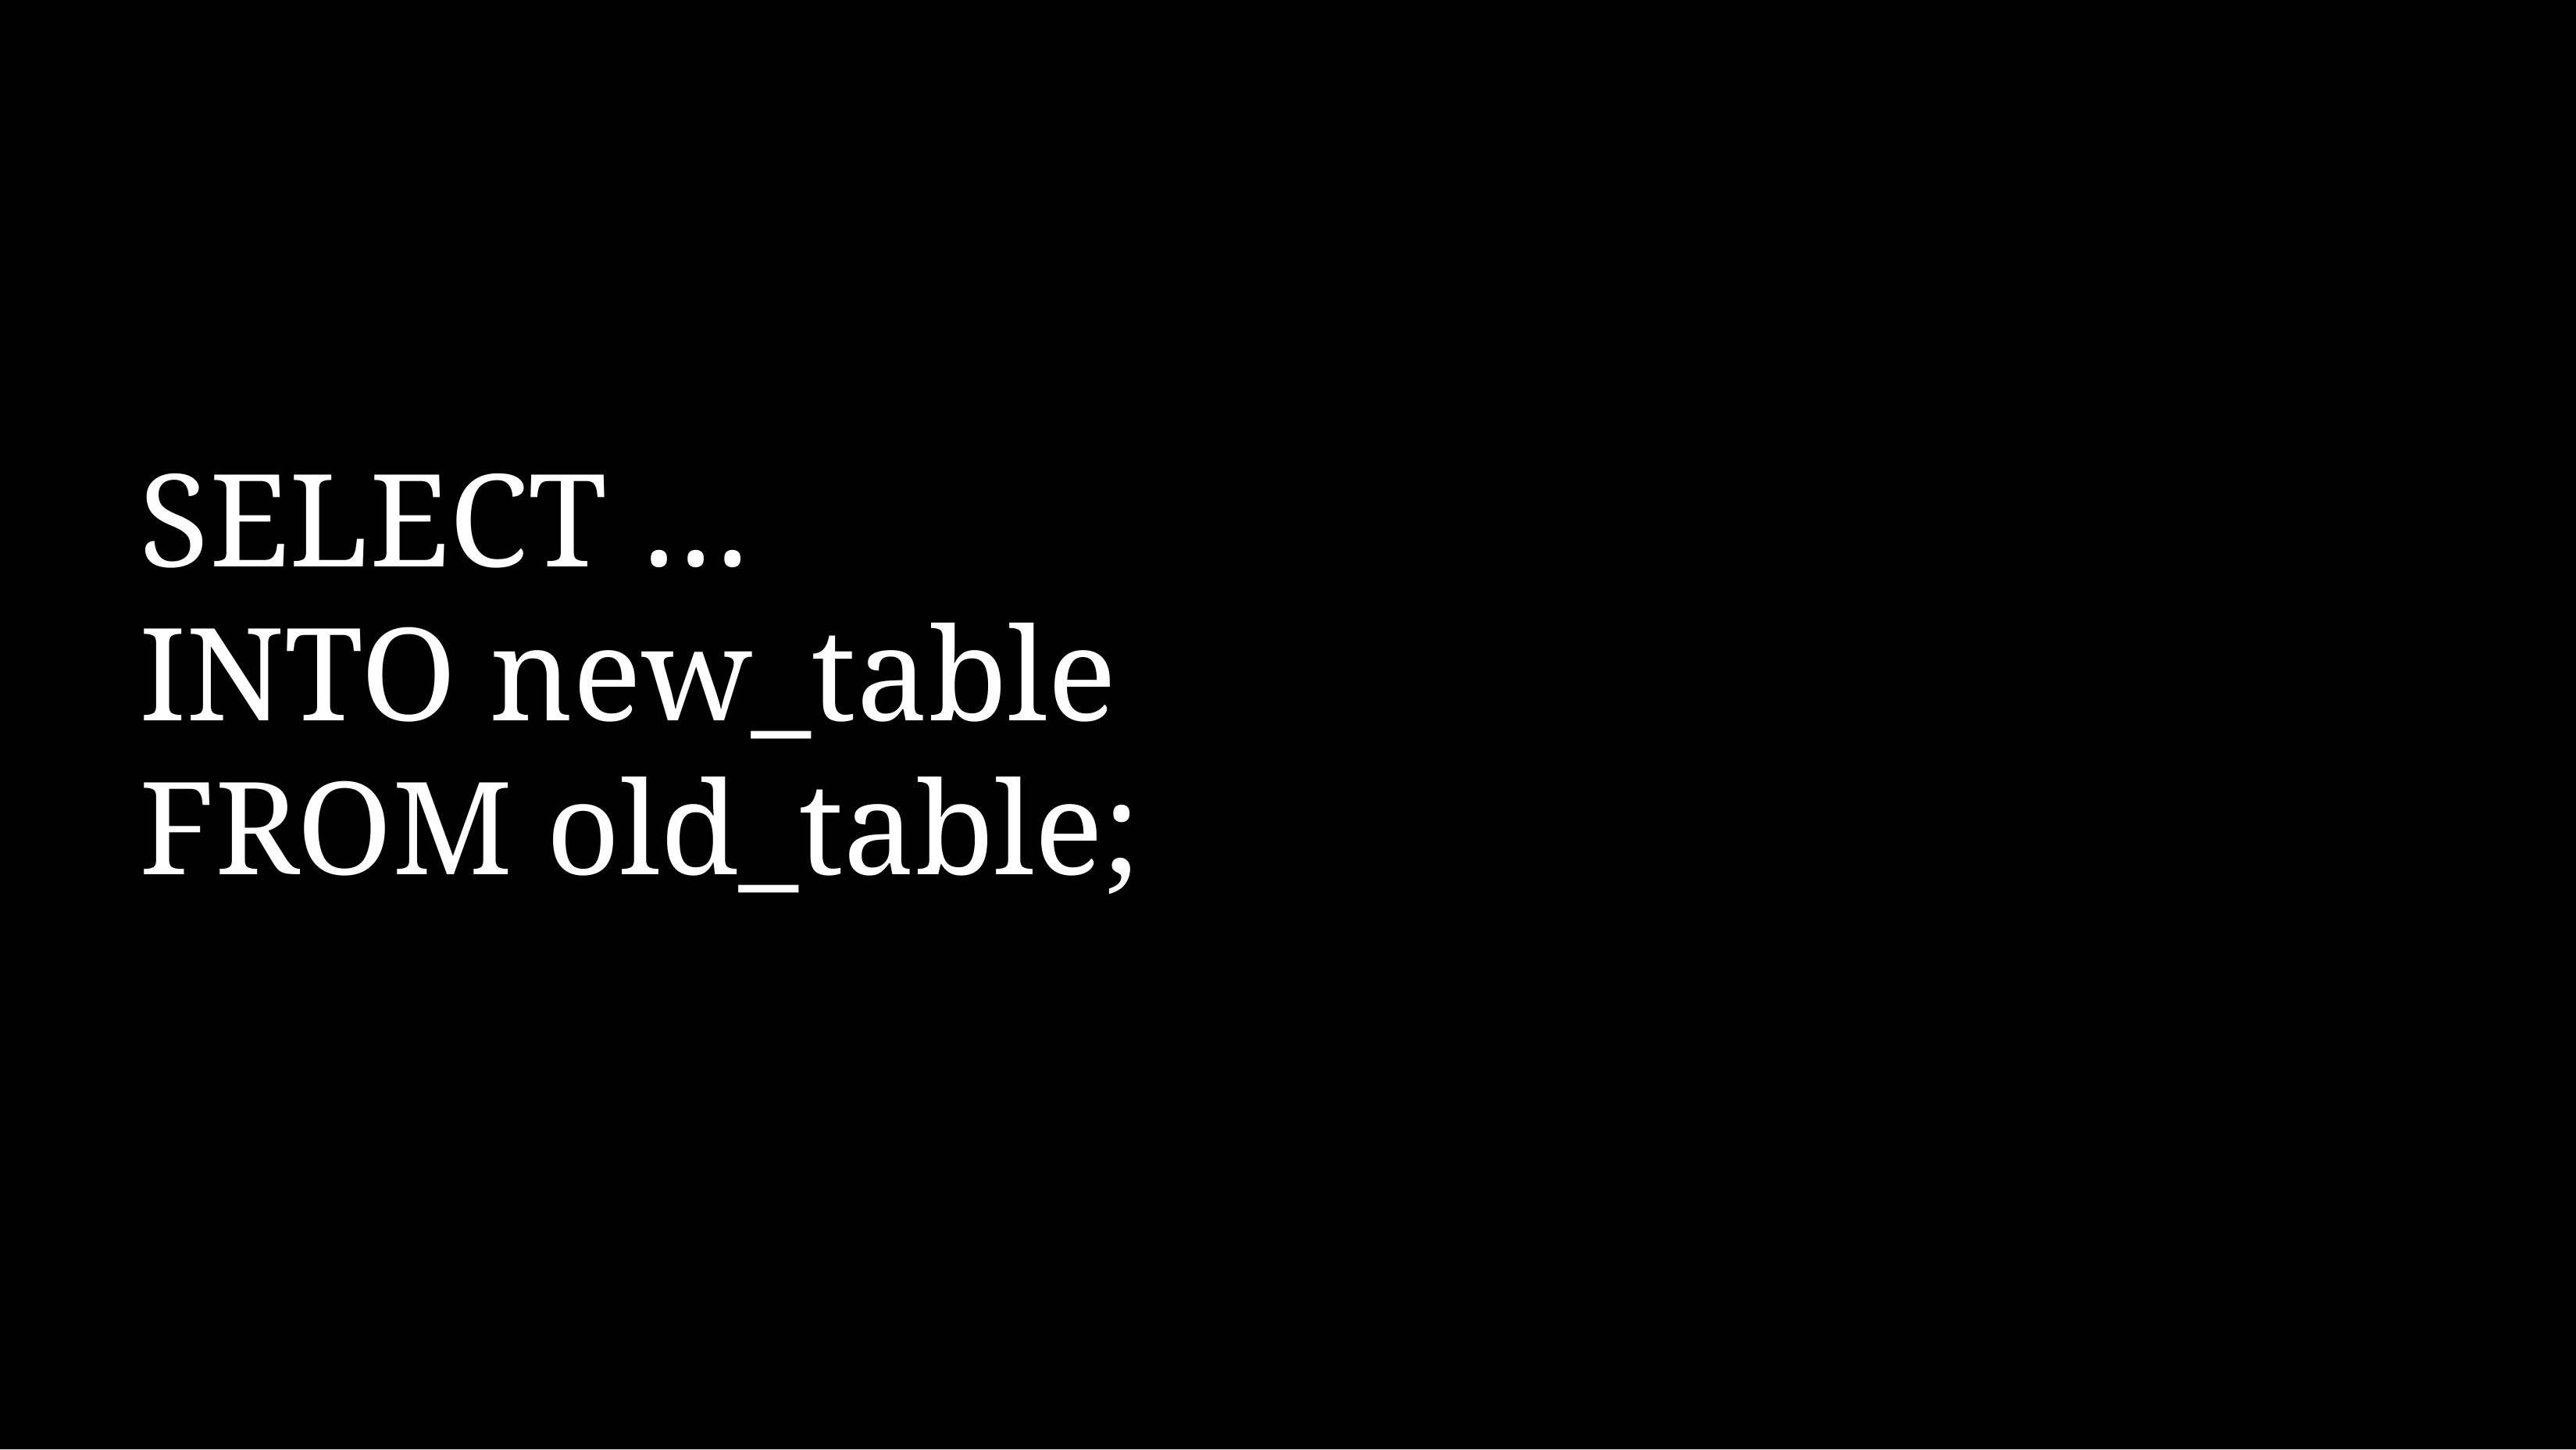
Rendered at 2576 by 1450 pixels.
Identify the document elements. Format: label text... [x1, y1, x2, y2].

title SELECT … INTO new_table FROM old_table; [137, 389, 1429, 901]
